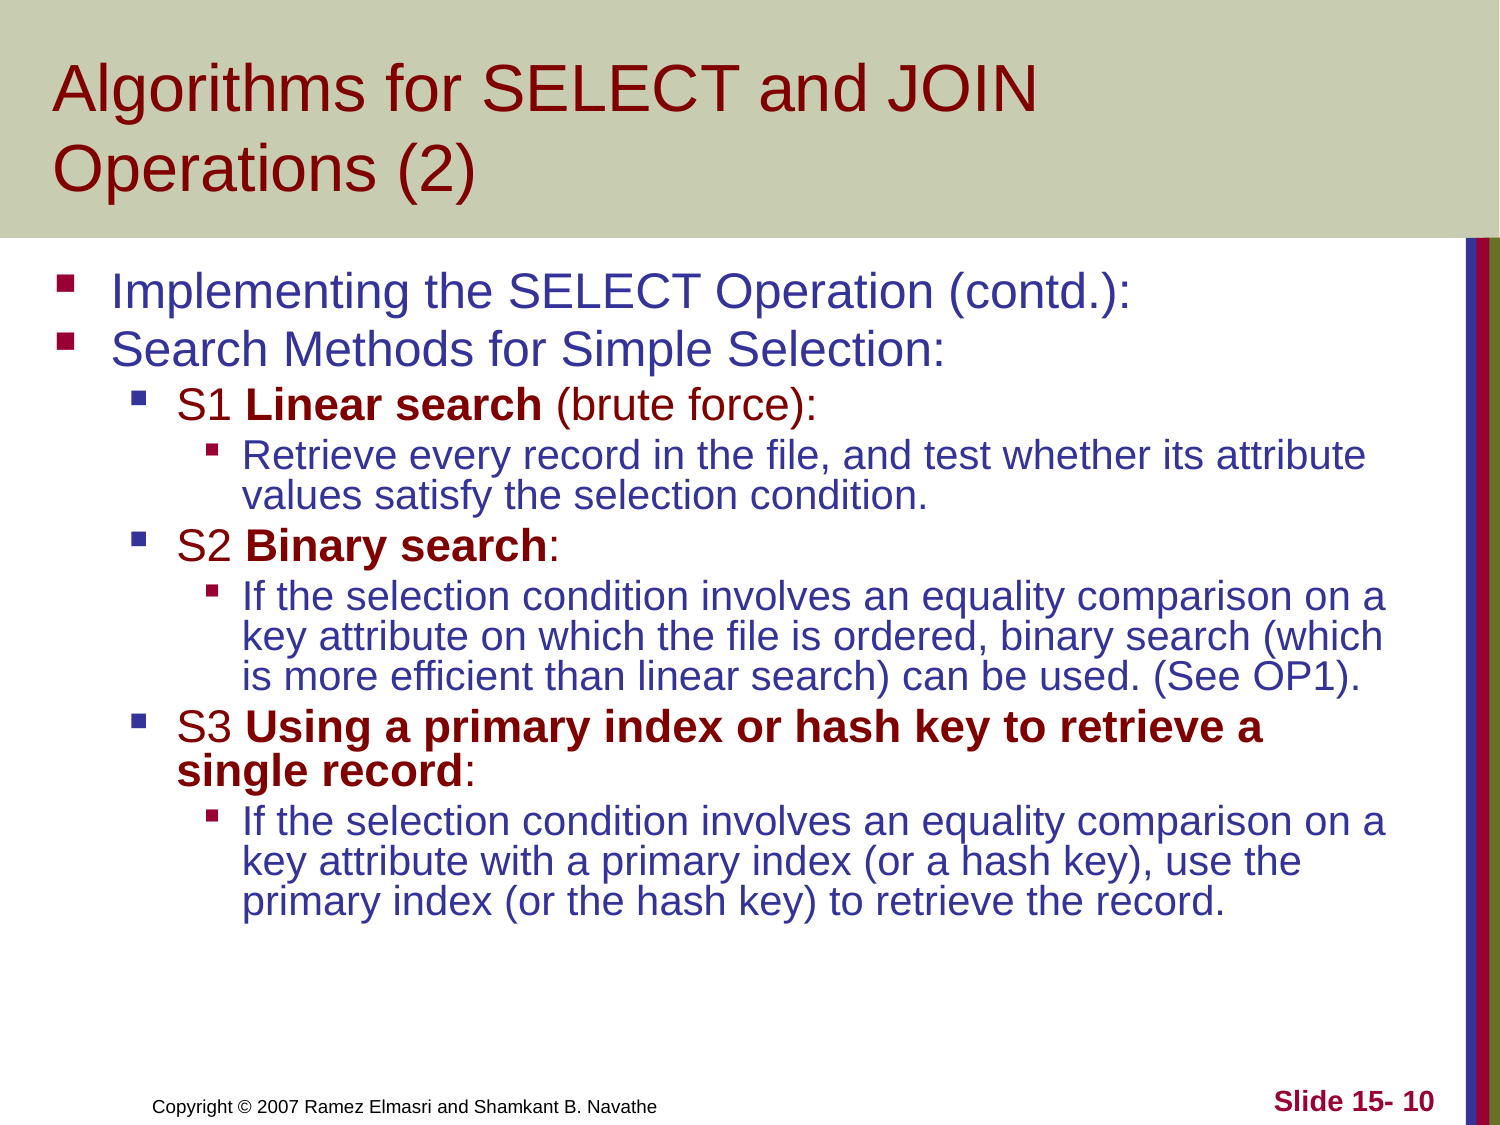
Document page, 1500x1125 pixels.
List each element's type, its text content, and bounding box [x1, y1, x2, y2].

list Implementing the SELECT Operation (contd.): Search Methods for Simple Selection: S1 Linear search (brute force): Retrieve every record in the file, and test whether its attribute values satisfy the selection condition. S2 Binary search: If the selection condition involves an equality comparison on a key attribute on which the file is ordered, binary search (which is more efficient than linear search) can be used. (See OP1). S3 Using a primary index or hash key to retrieve a single record: If the selection condition involves an equality comparison on a key attribute with a primary index (or a hash key), use the primary index (or the hash key) to retrieve the record. [39, 262, 1401, 1013]
slide_number Slide 15- 10 [1137, 1049, 1451, 1125]
title Algorithms for SELECT and JOIN Operations (2) [37, 49, 1317, 213]
